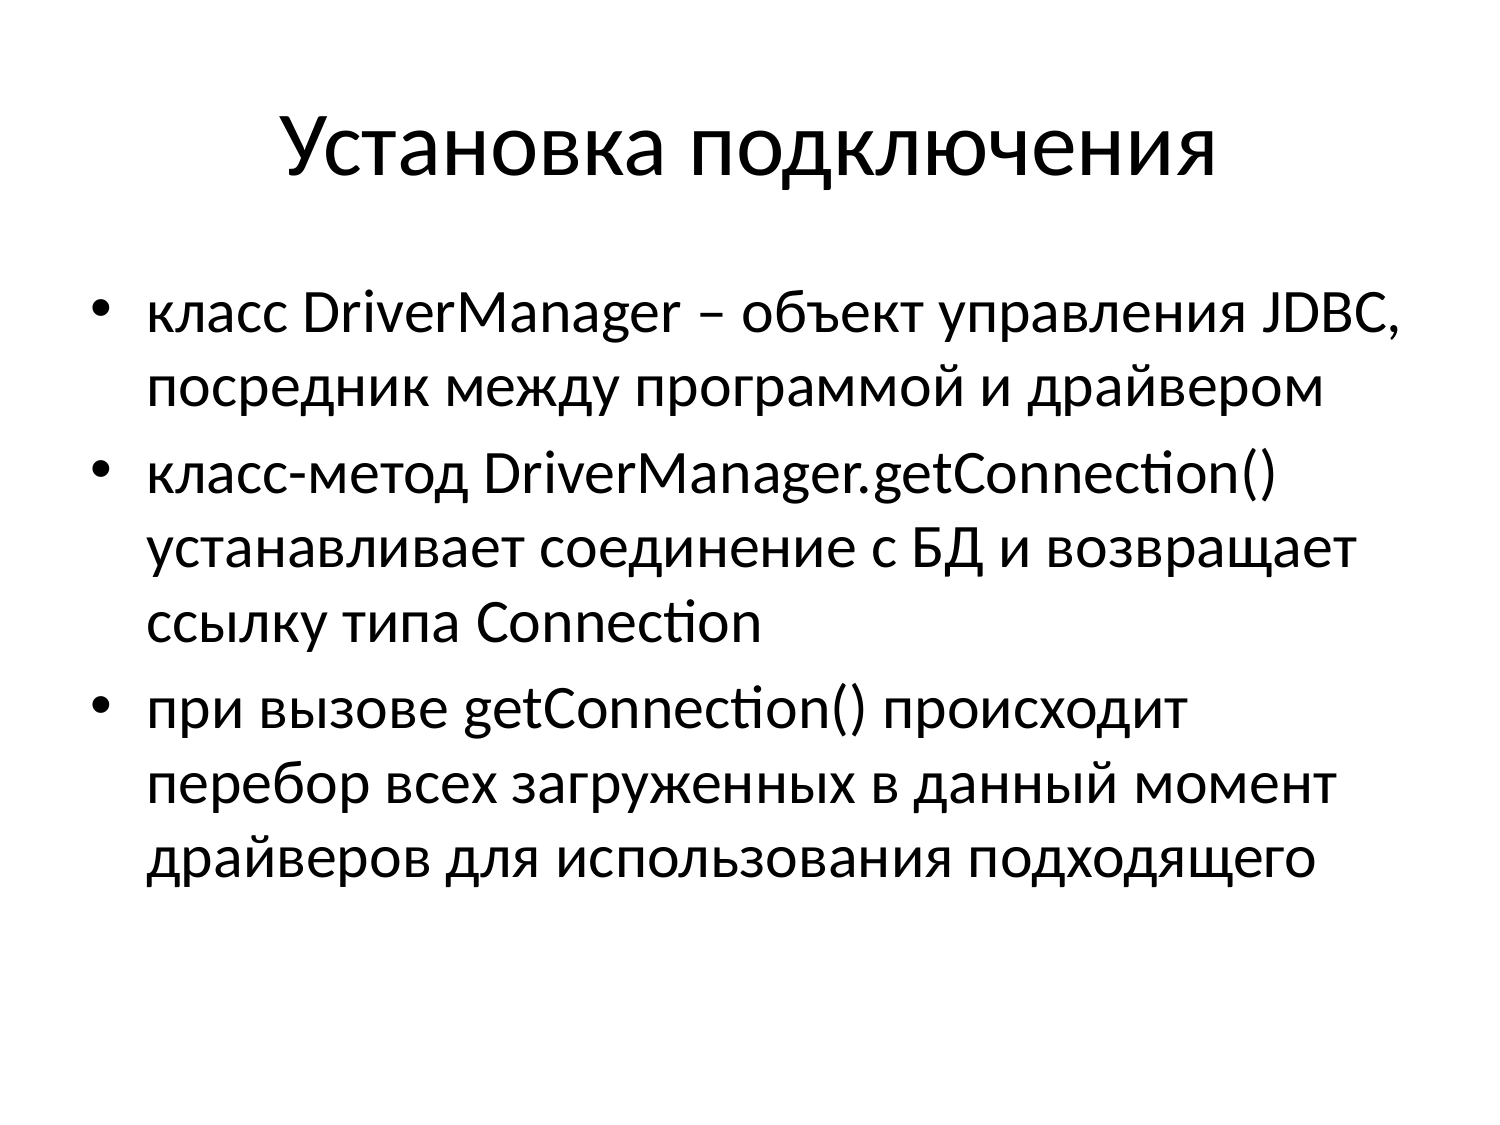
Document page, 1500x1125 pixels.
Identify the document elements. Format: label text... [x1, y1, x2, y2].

list класс DriverManager – объект управления JDBC, посредник между программой и драйвером класс-метод DriverManager.getConnection() устанавливает соединение с БД и возвращает ссылку типа Connection при вызове getConnection() происходит перебор всех загруженных в данный момент драйверов для использования подходящего [75, 262, 1425, 1005]
title Установка подключения [75, 45, 1425, 233]
